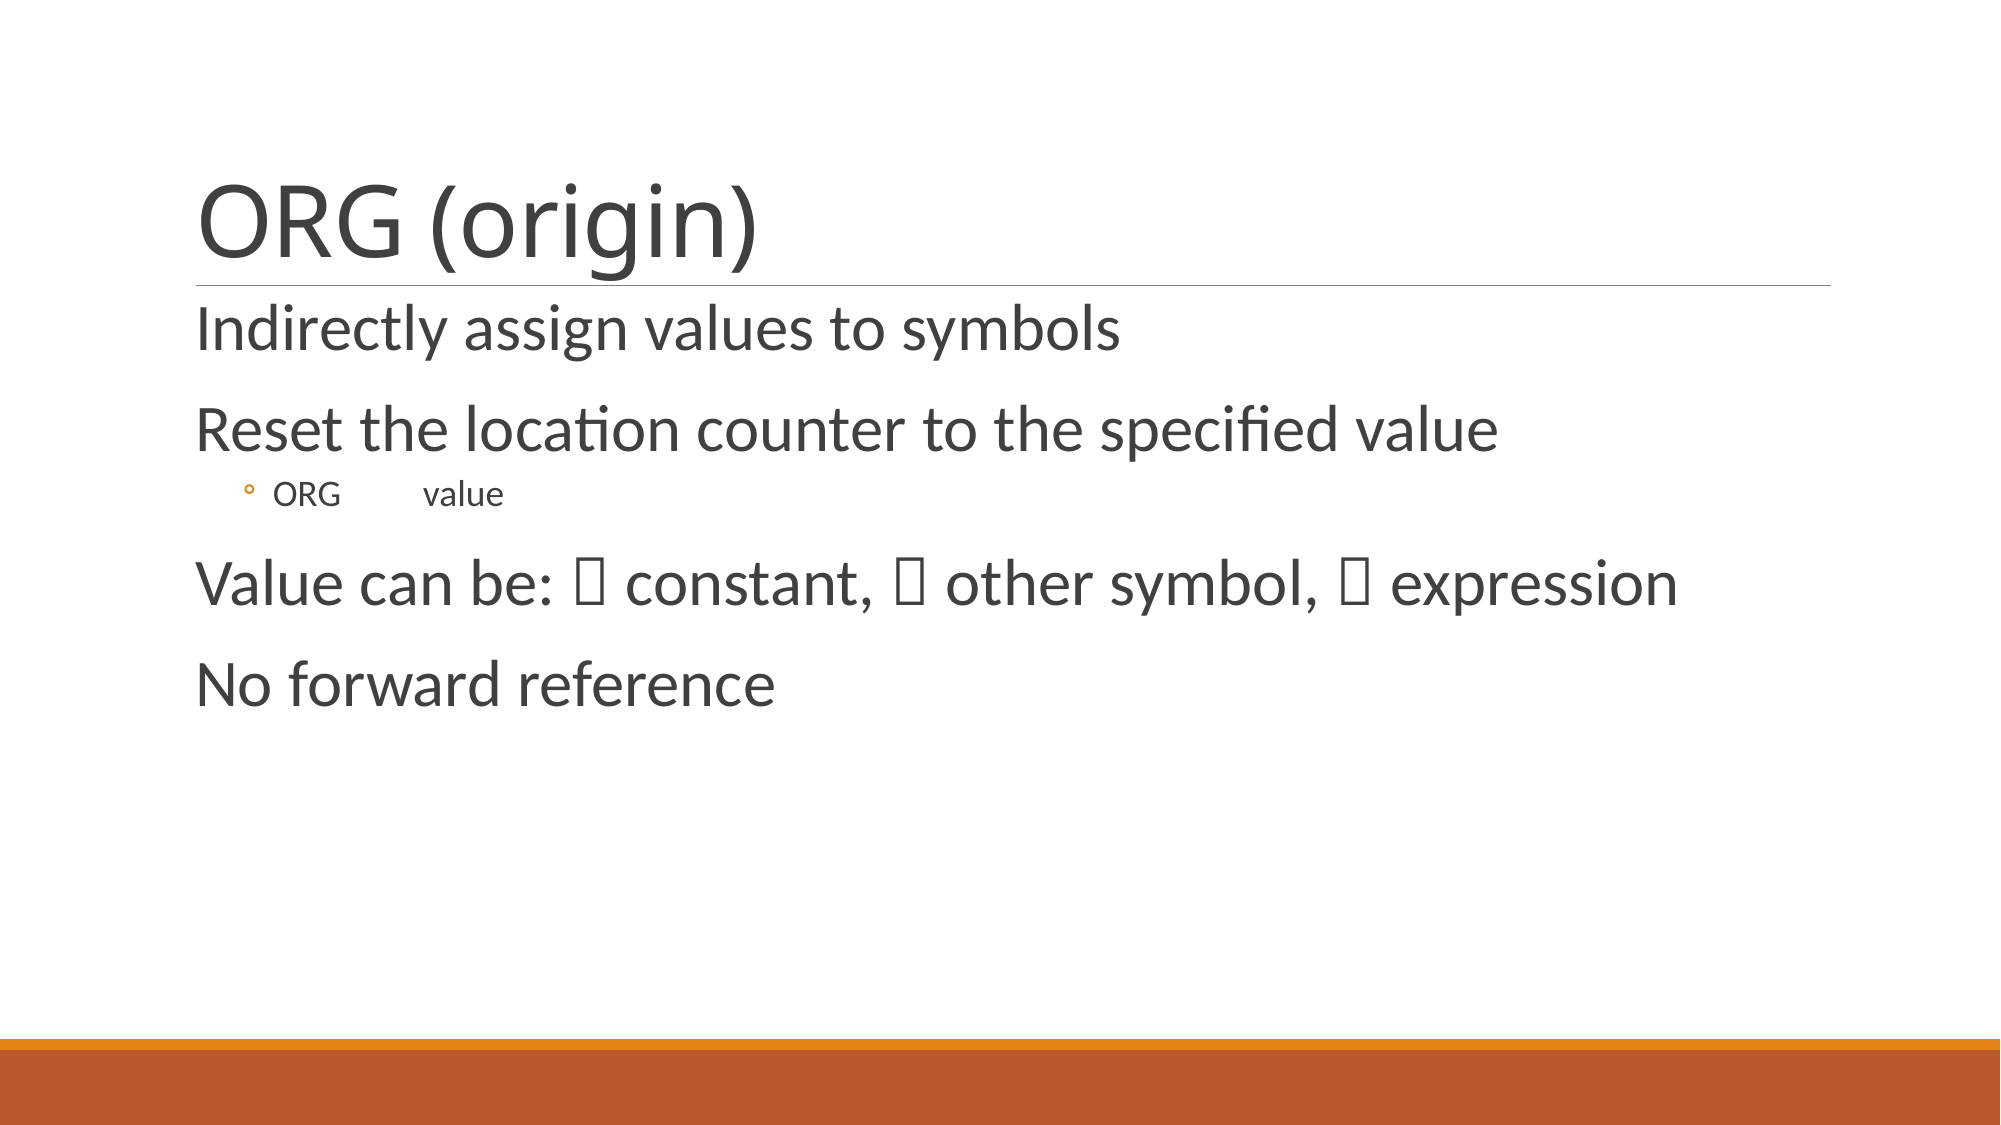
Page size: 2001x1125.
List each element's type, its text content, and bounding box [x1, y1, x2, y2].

list Indirectly assign values to symbols Reset the location counter to the specified value ORG value Value can be:  constant,  other symbol,  expression No forward reference [180, 285, 2000, 963]
title ORG (origin) [180, 47, 1830, 285]
